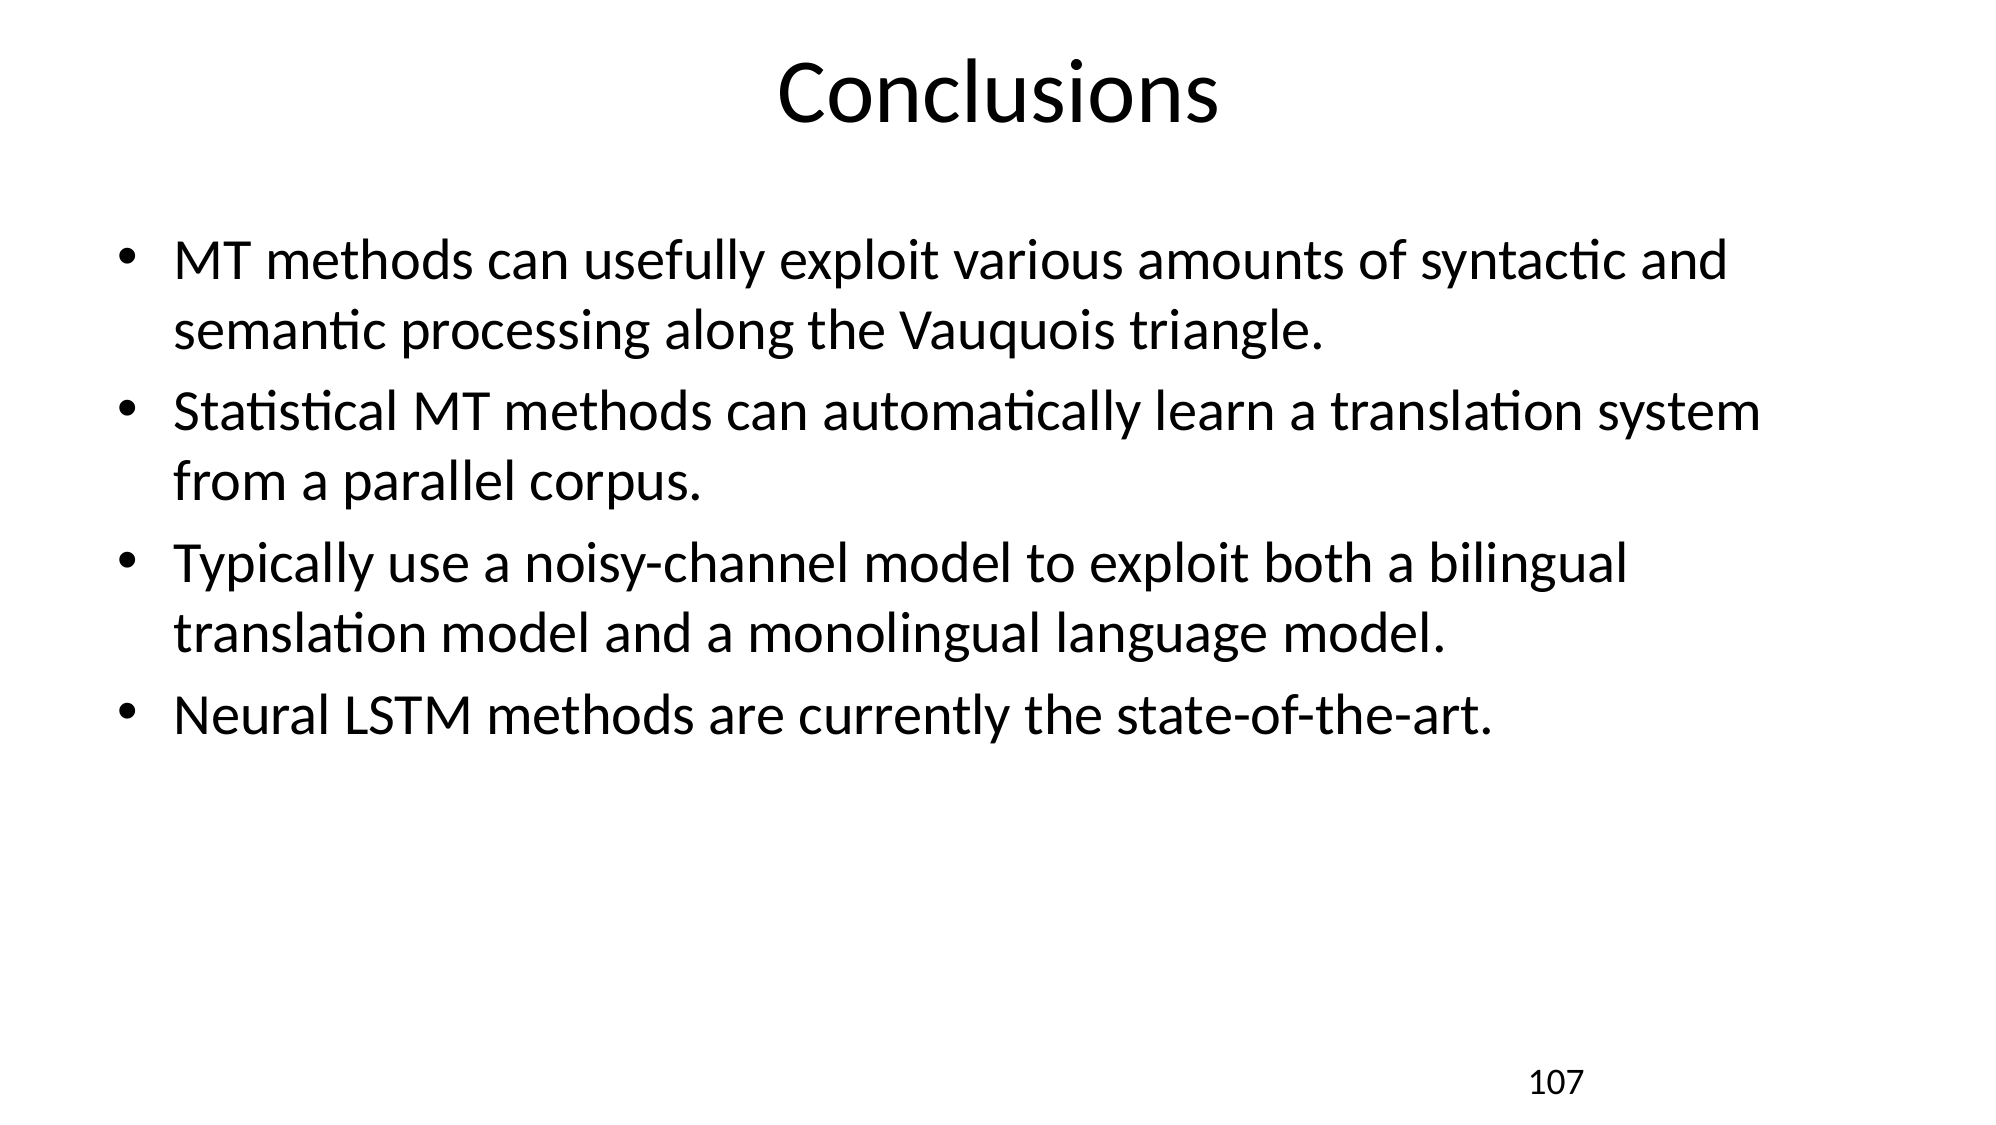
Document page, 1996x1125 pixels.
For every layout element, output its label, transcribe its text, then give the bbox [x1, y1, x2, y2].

list MT methods can usefully exploit various amounts of syntactic and semantic processing along the Vauquois triangle. Statistical MT methods can automatically learn a translation system from a parallel corpus. Typically use a noisy-channel model to exploit both a bilingual translation model and a monolingual language model. Neural LSTM methods are currently the state-of-the-art. [102, 213, 1893, 983]
title Conclusions [3, 1, 1996, 170]
slide_number 107 [1512, 1050, 1929, 1125]
